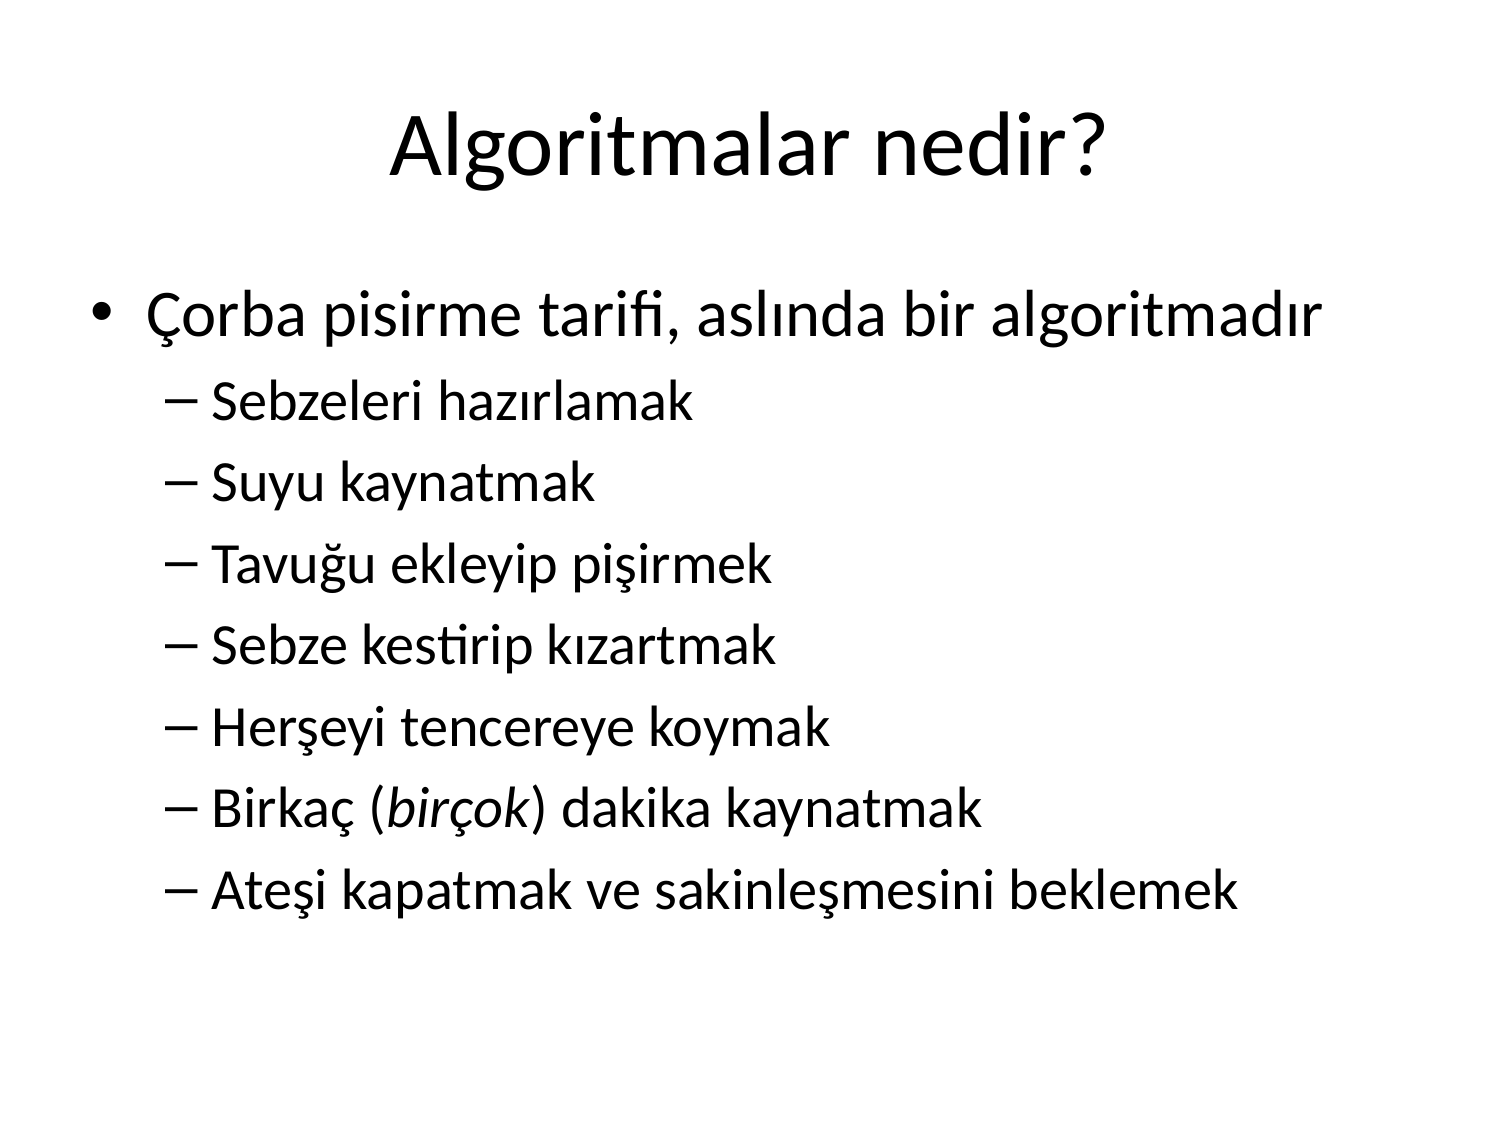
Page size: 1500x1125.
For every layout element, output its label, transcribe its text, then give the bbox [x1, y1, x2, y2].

title Algoritmalar nedir? [75, 45, 1425, 233]
list Çorba pisirme tarifi, aslında bir algoritmadır Sebzeleri hazırlamak Suyu kaynatmak Tavuğu ekleyip pişirmek Sebze kestirip kızartmak Herşeyi tencereye koymak Birkaç (birçok) dakika kaynatmak Ateşi kapatmak ve sakinleşmesini beklemek [75, 262, 1425, 1005]
